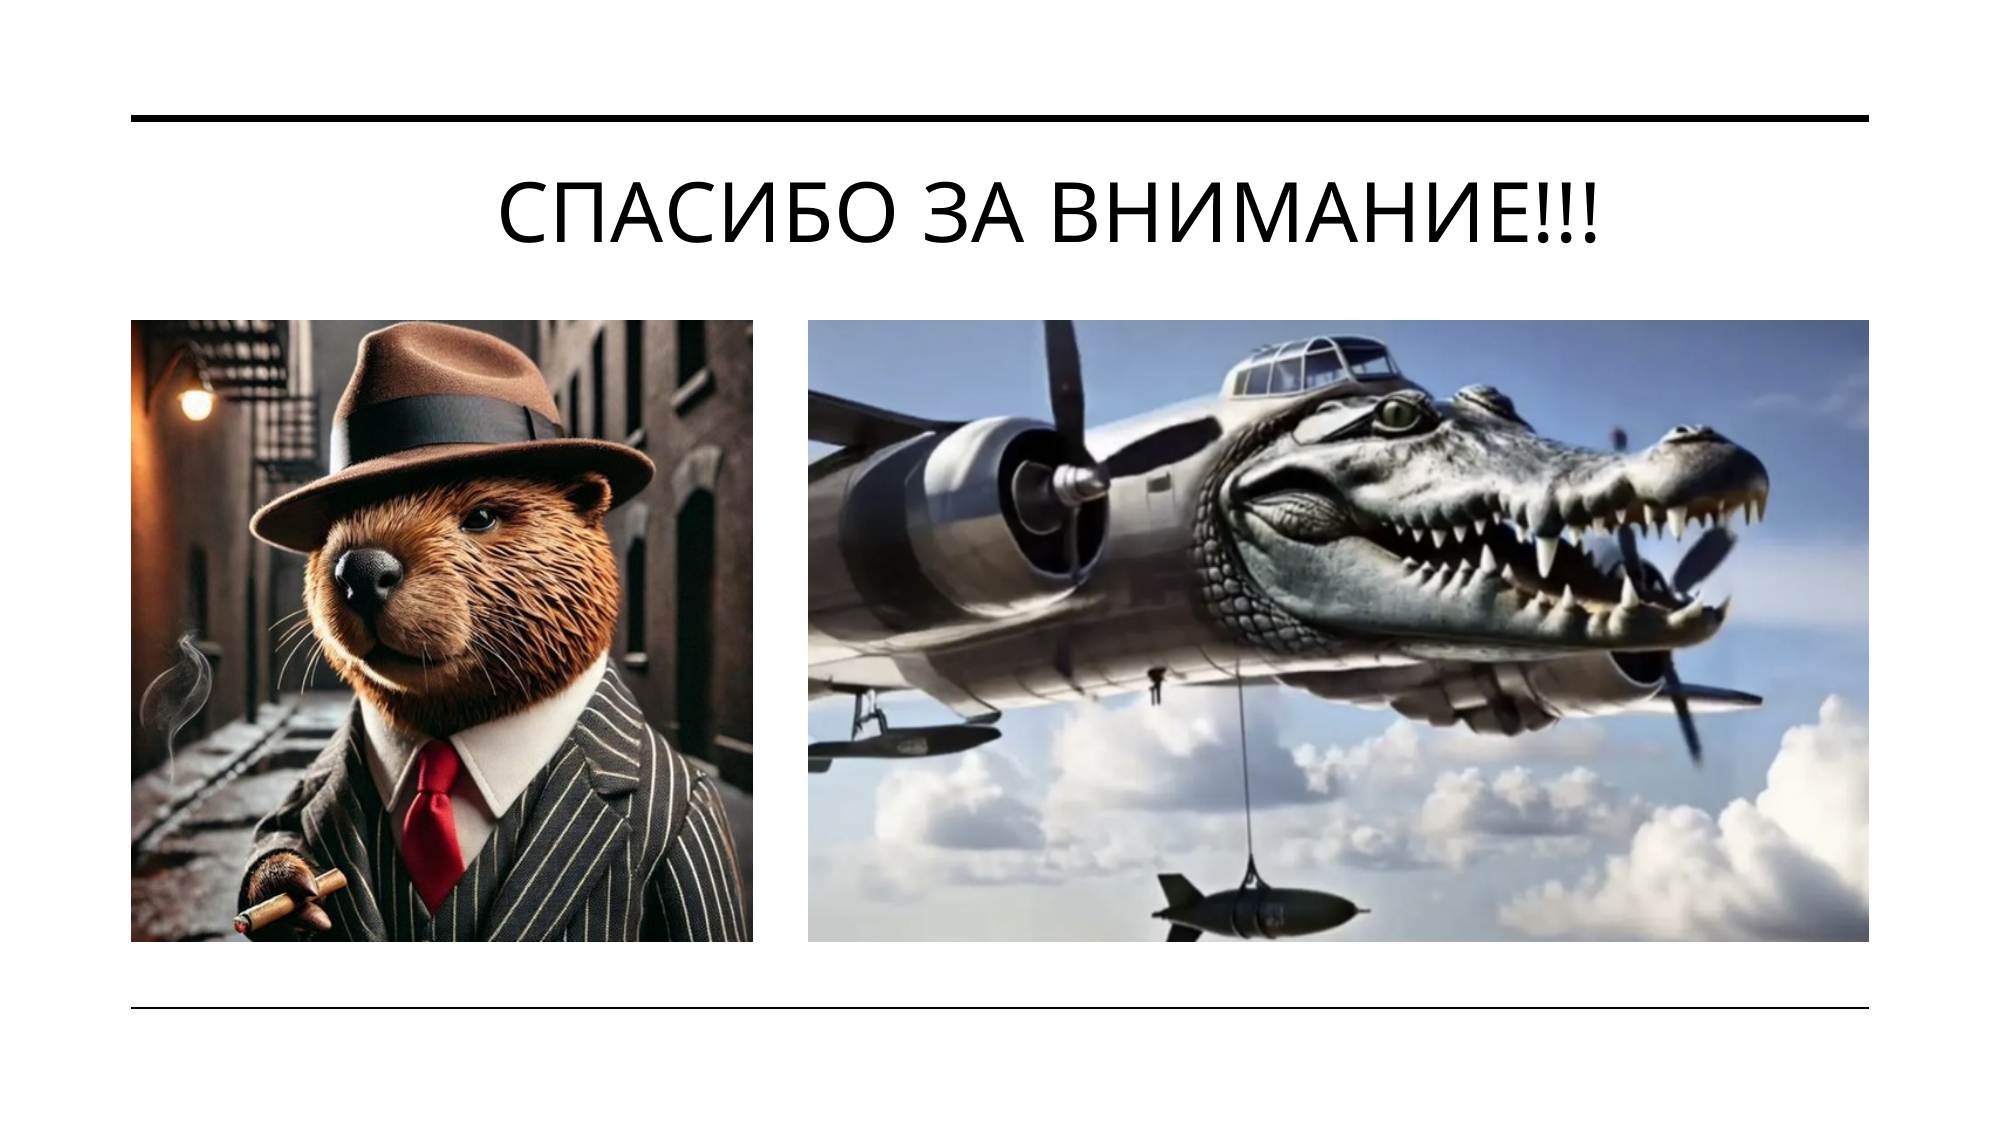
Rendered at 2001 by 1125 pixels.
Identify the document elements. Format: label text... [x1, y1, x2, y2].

picture [808, 320, 1869, 942]
title Спасибо за внимание!!! [481, 151, 1869, 377]
picture [131, 320, 753, 942]
